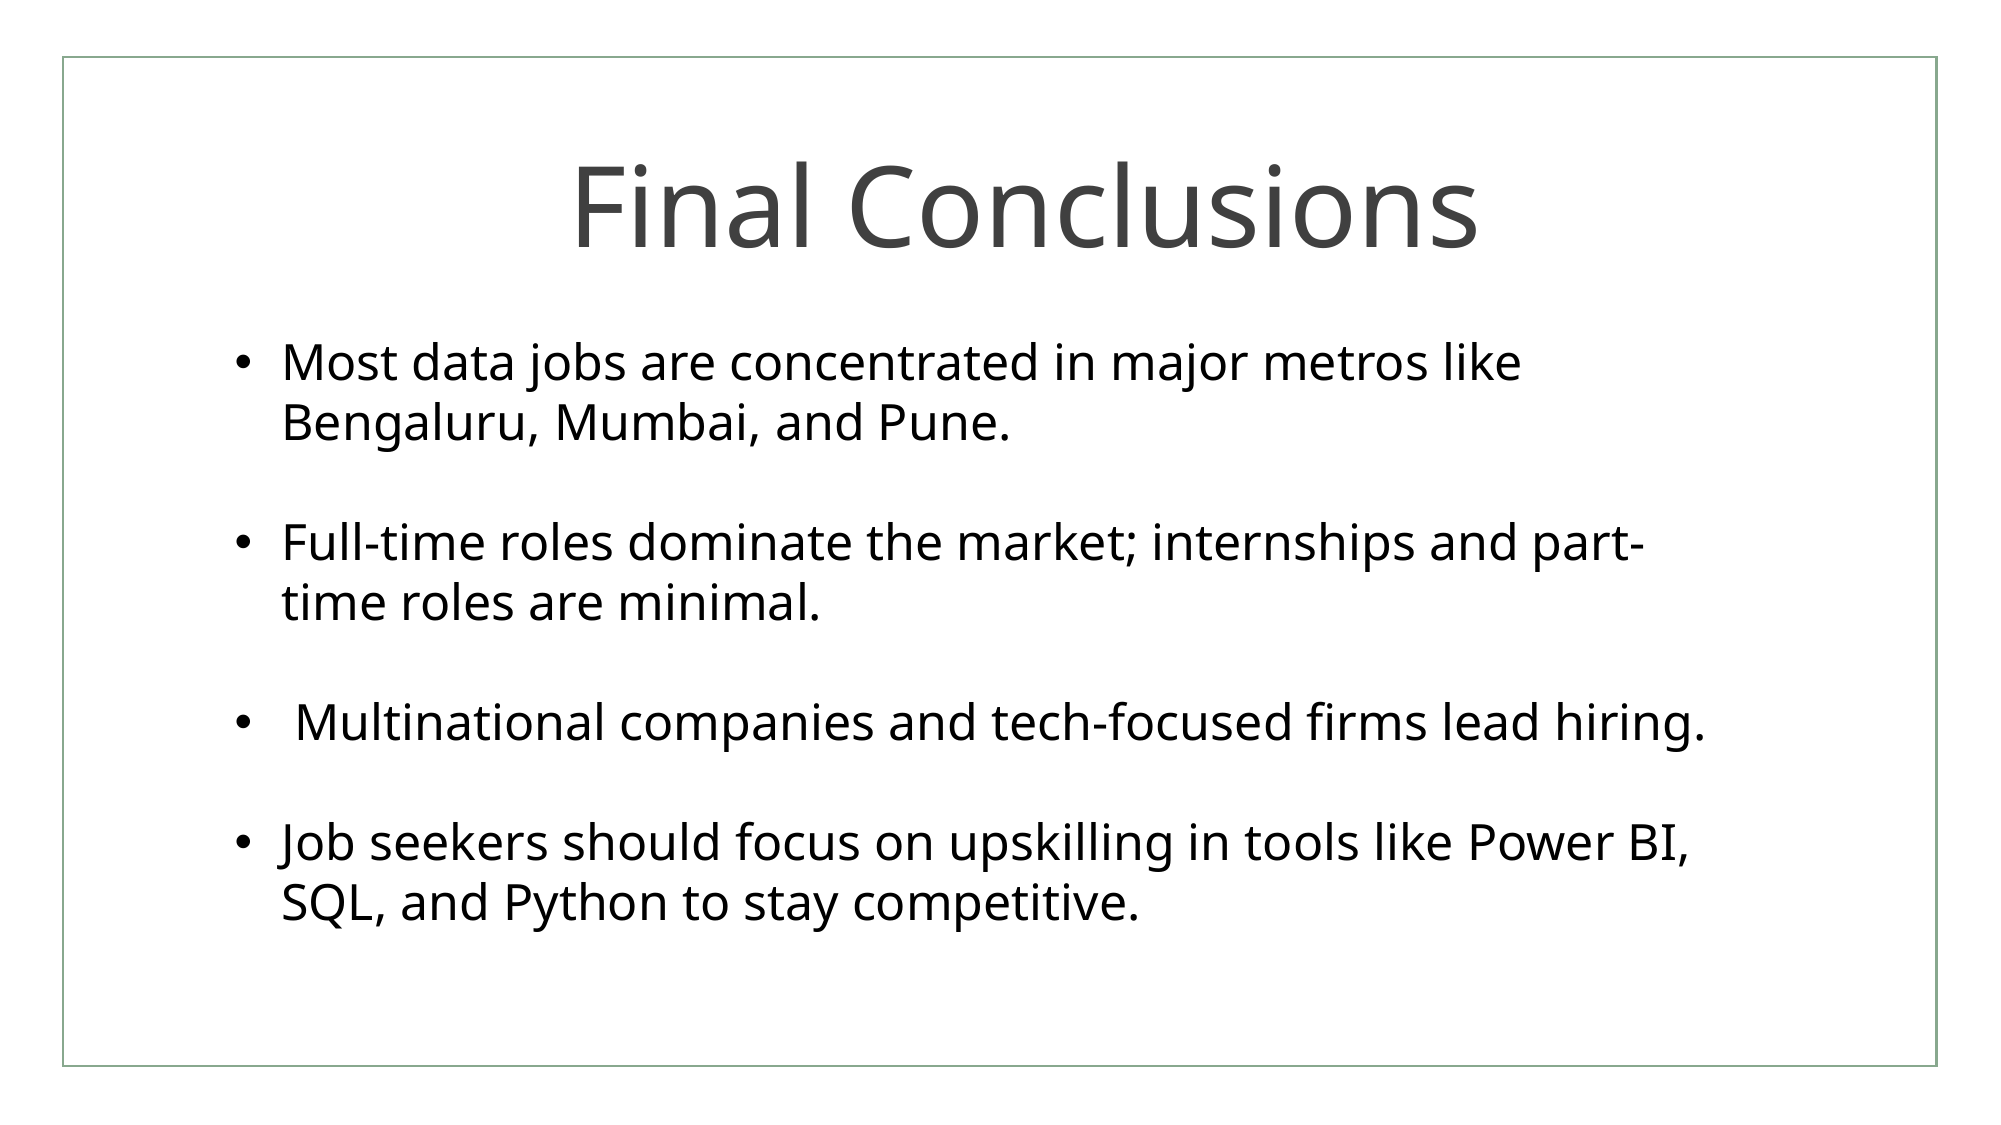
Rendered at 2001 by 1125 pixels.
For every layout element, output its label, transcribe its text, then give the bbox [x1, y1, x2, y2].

title Final Conclusions [553, 98, 1702, 323]
text_box Most data jobs are concentrated in major metros like Bengaluru, Mumbai, and Pune. Full-time roles dominate the market; internships and part-time roles are minimal. Multinational companies and tech-focused firms lead hiring. Job seekers should focus on upskilling in tools like Power BI, SQL, and Python to stay competitive. [219, 323, 1756, 999]
